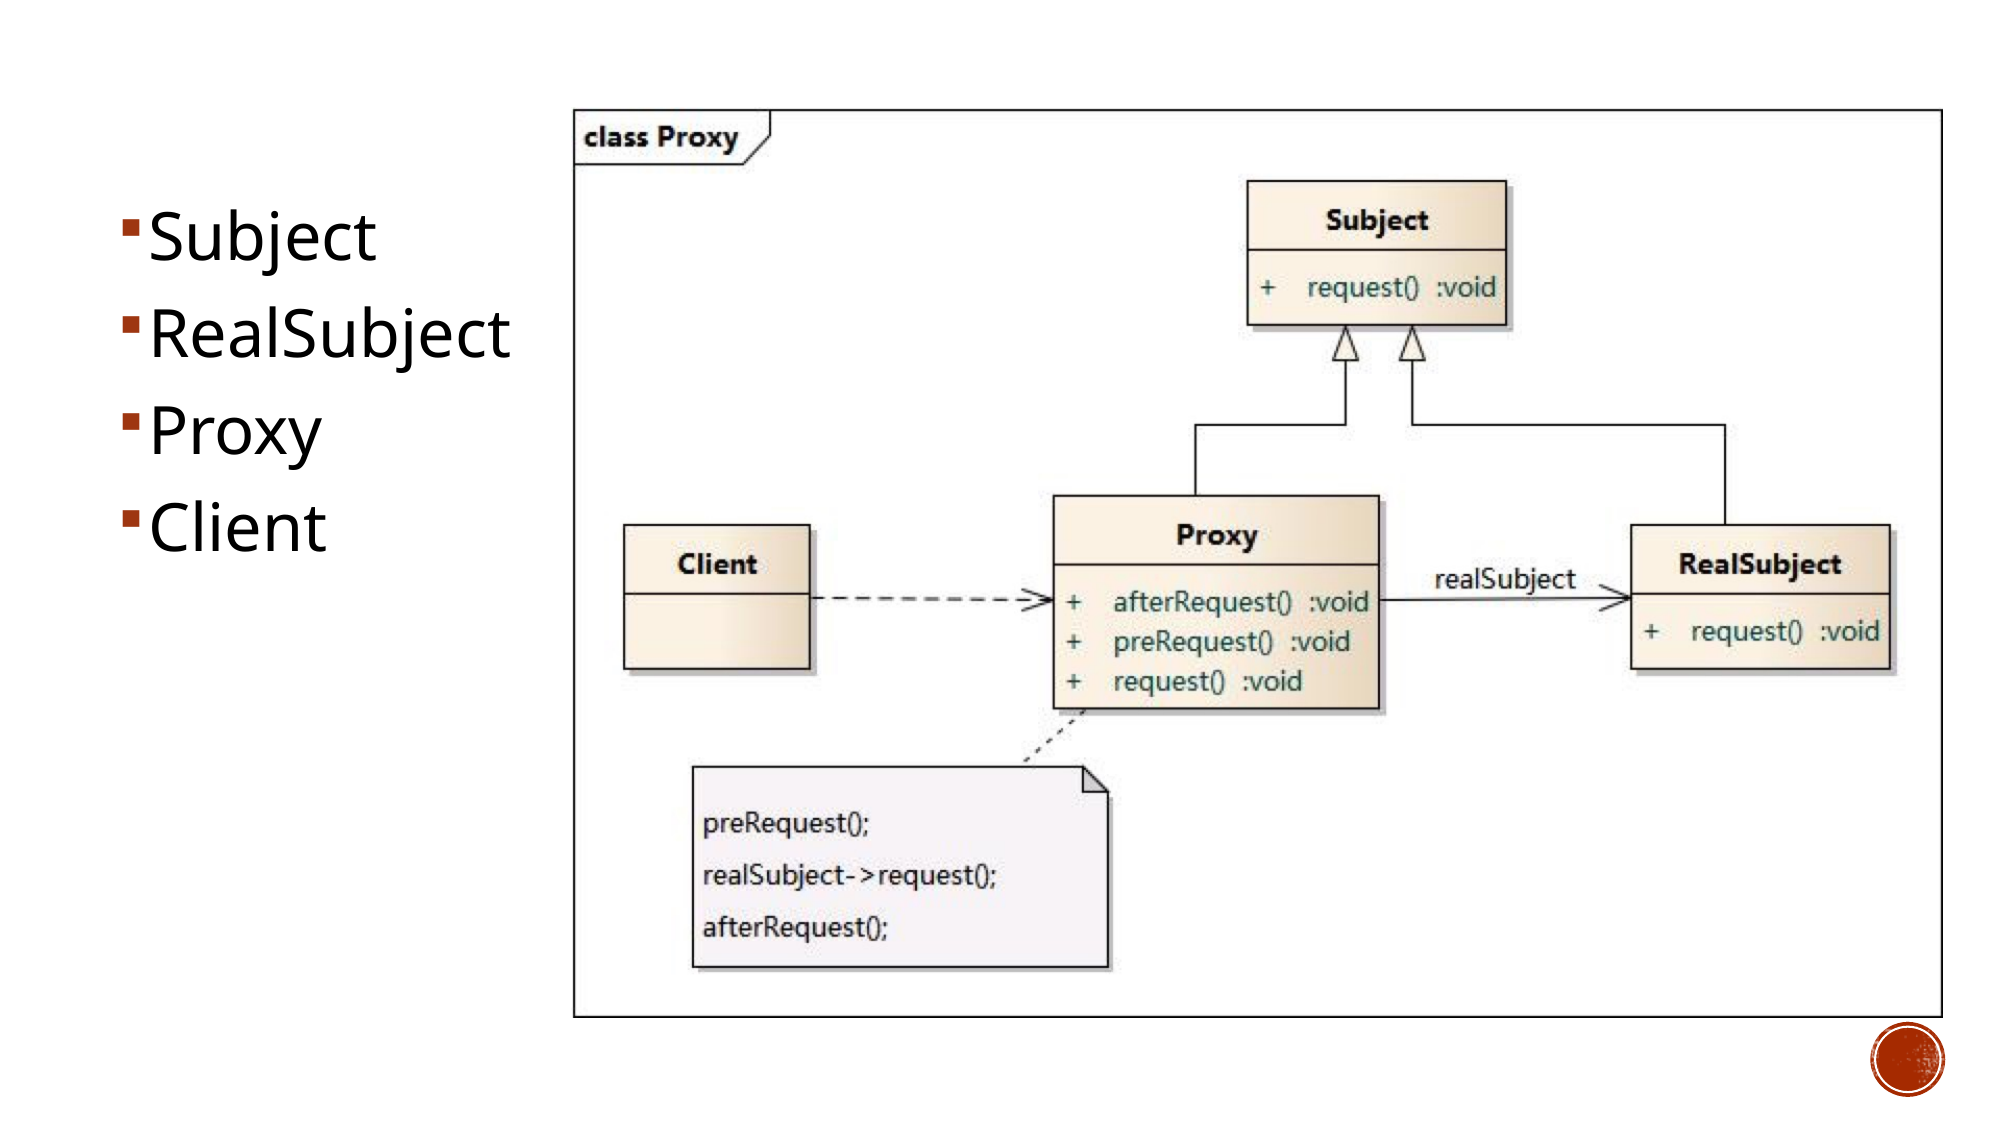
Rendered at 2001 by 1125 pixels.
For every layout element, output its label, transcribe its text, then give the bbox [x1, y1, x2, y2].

list Subject RealSubject Proxy Client [103, 195, 570, 655]
picture [571, 107, 1943, 1018]
